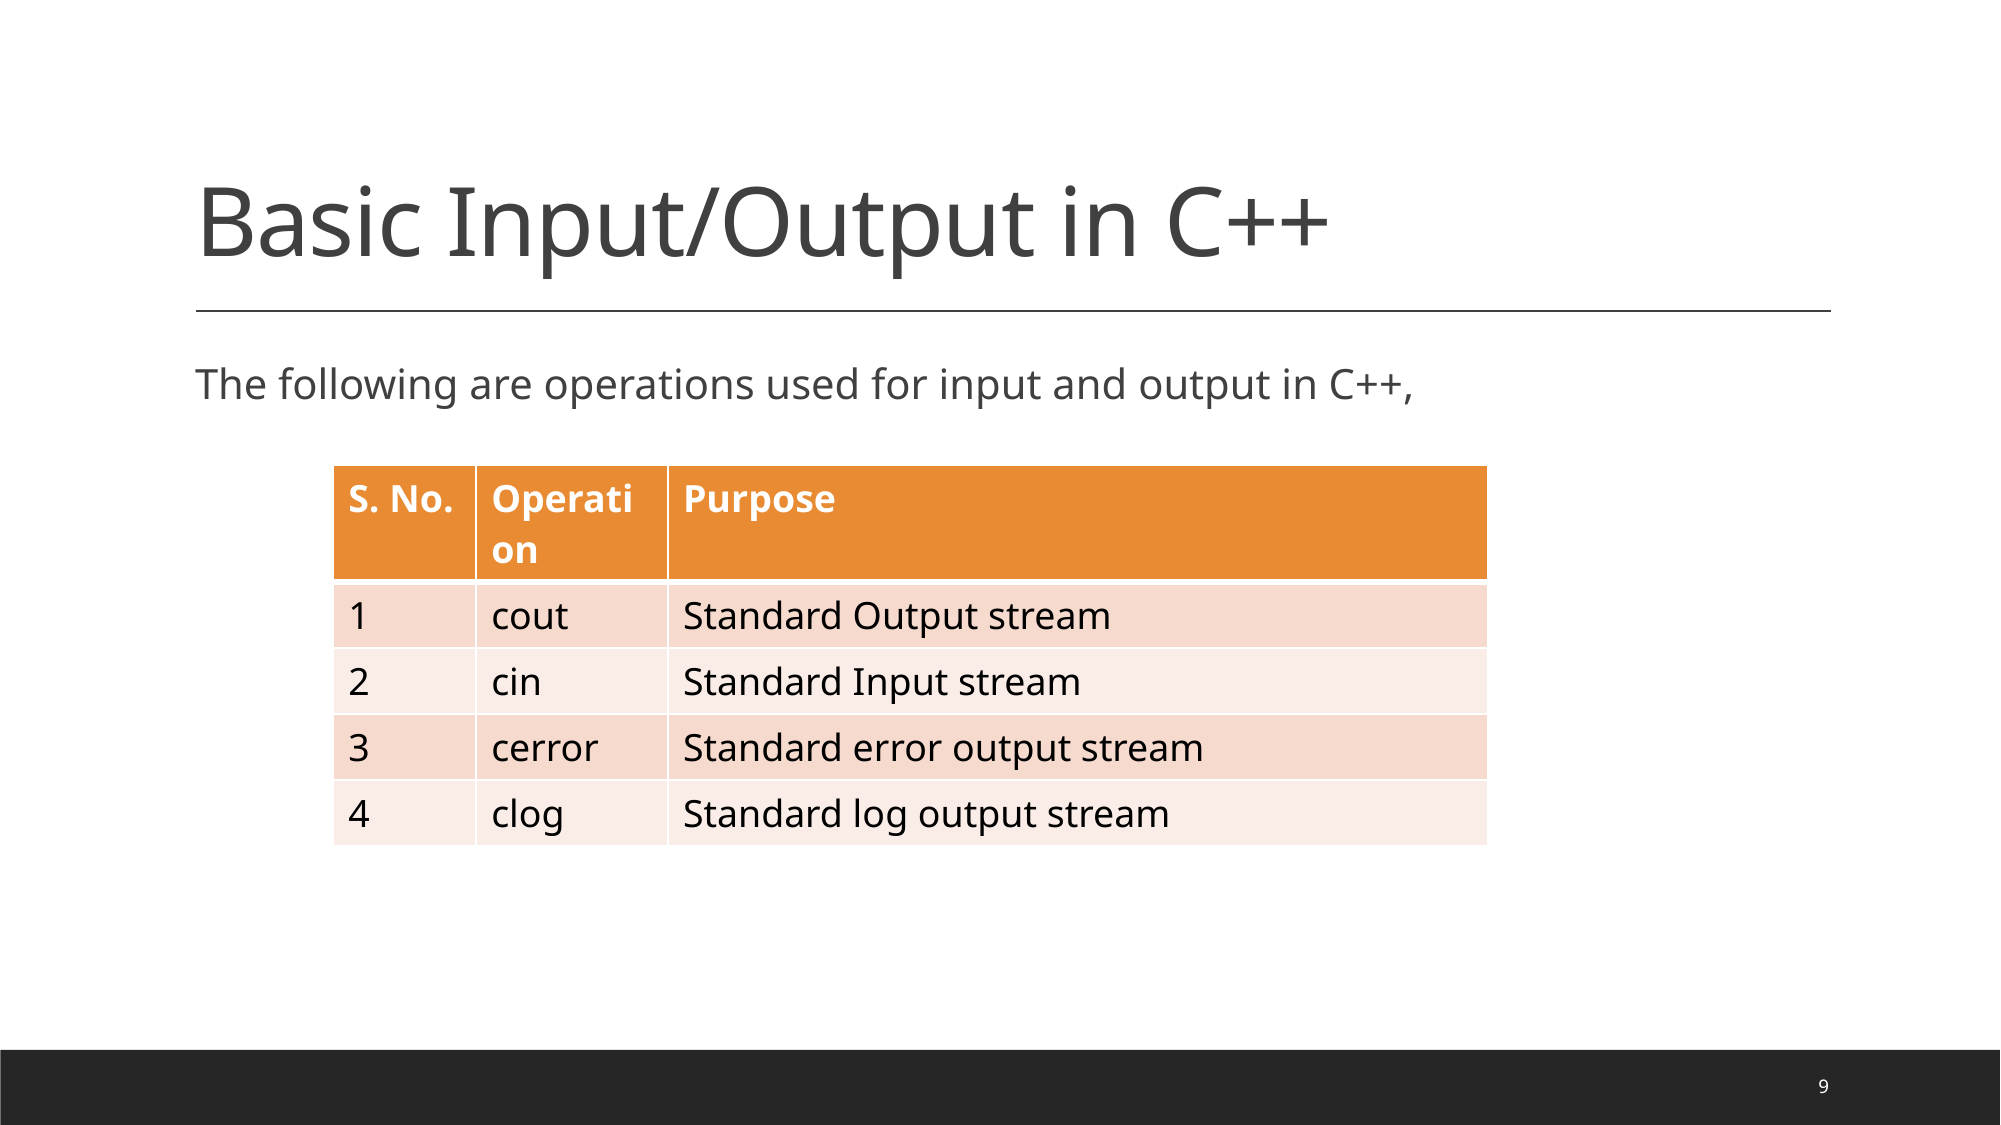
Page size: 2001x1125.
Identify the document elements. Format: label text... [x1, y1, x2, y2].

table_cell cin [477, 649, 667, 713]
table_cell Standard Input stream [669, 649, 1487, 713]
table_cell 2 [334, 649, 475, 713]
table_cell Standard error output stream [669, 715, 1487, 779]
slide_number 9 [1803, 1057, 1932, 1118]
list The following are operations used for input and output in C++, [180, 345, 1830, 963]
table_cell Standard log output stream [669, 781, 1487, 845]
table_cell Standard Output stream [669, 585, 1487, 647]
table_cell cerror [477, 715, 667, 779]
table_header Purpose [669, 466, 1487, 579]
table_header Operation [477, 466, 667, 579]
title Basic Input/Output in C++ [180, 47, 1830, 285]
table_cell cout [477, 585, 667, 647]
table_cell 3 [334, 715, 475, 779]
table_cell 4 [334, 781, 475, 845]
table_header S. No. [334, 466, 475, 579]
table_cell clog [477, 781, 667, 845]
table_cell 1 [334, 585, 475, 647]
